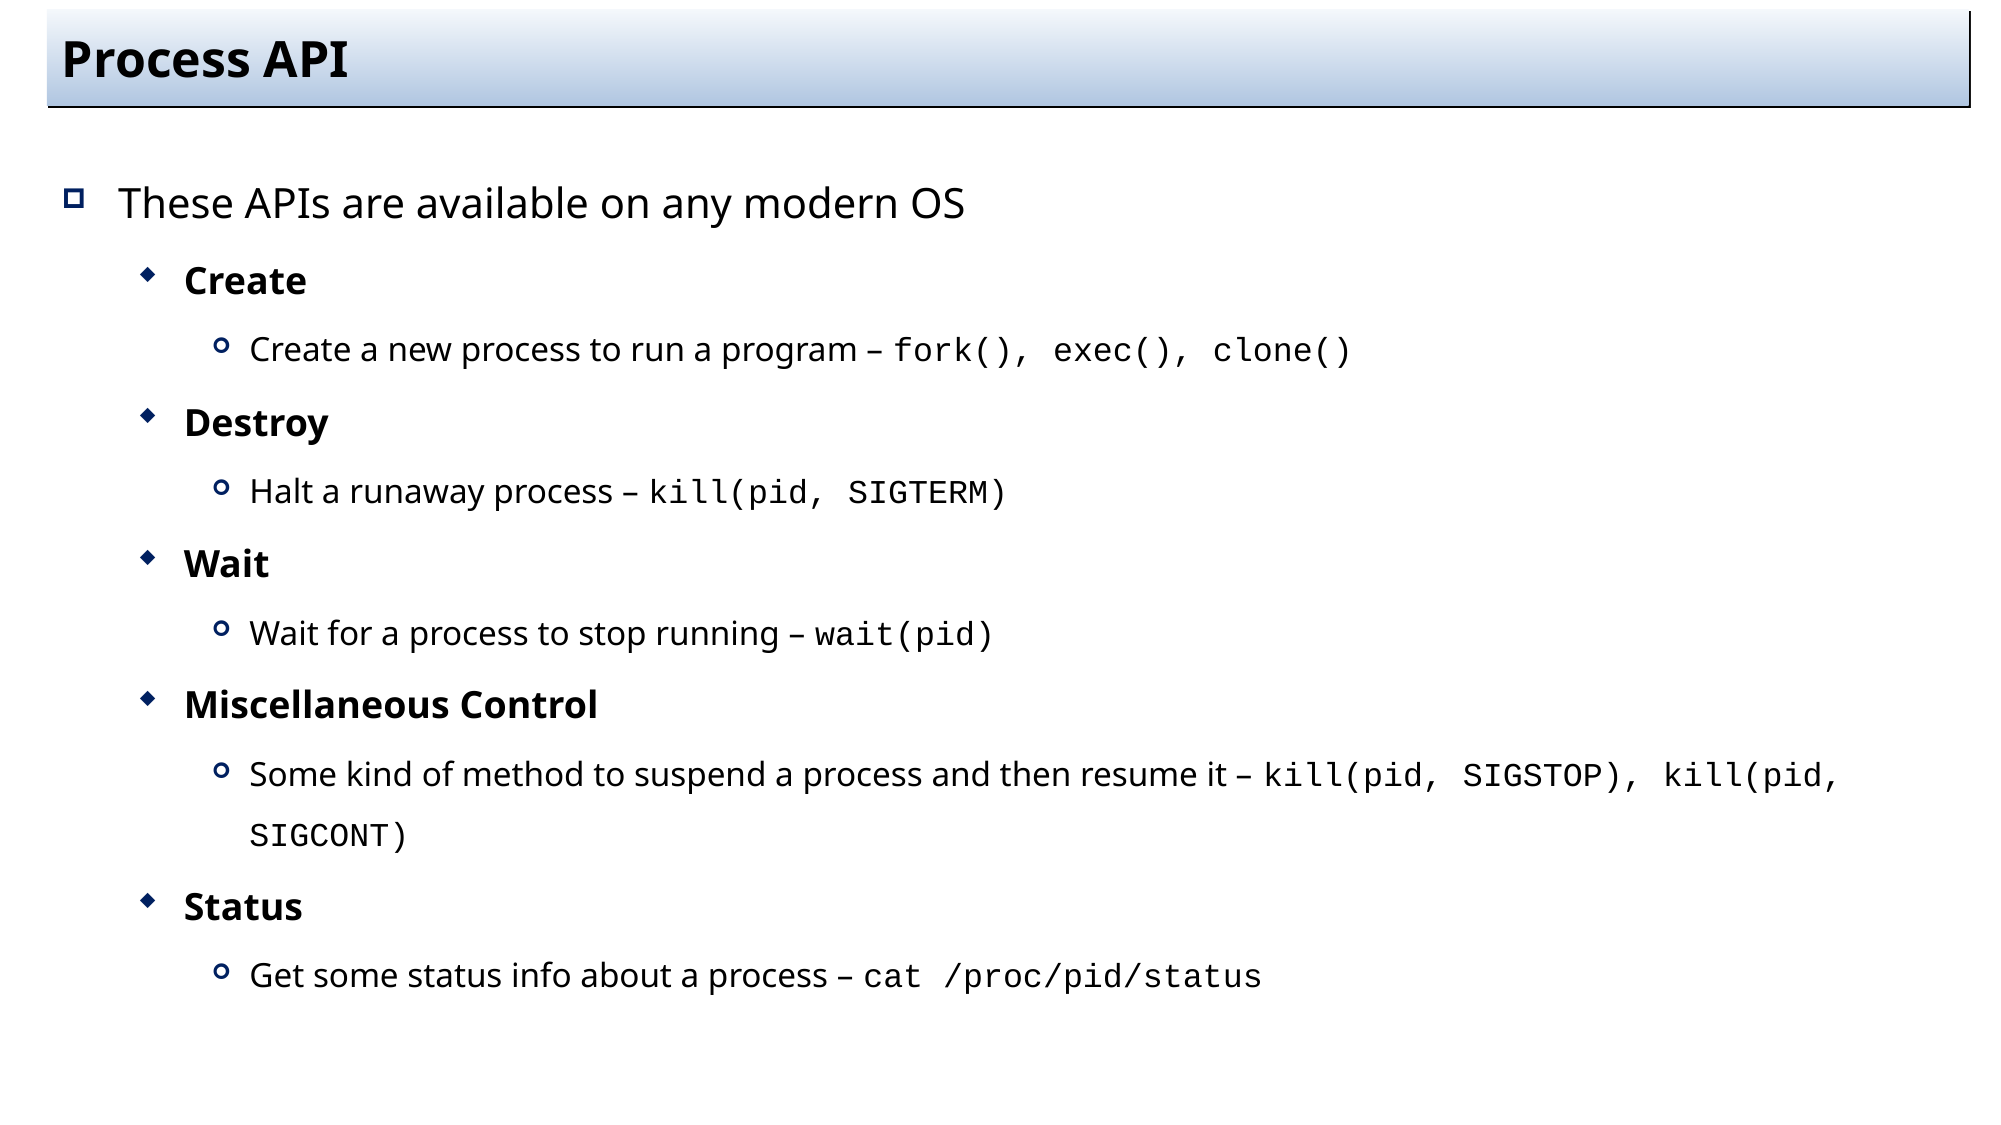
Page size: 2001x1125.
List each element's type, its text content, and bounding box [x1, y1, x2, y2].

list These APIs are available on any modern OS Create Create a new process to run a program – fork(), exec(), clone() Destroy Halt a runaway process – kill(pid, SIGTERM) Wait Wait for a process to stop running – wait(pid) Miscellaneous Control Some kind of method to suspend a process and then resume it – kill(pid, SIGSTOP), kill(pid, SIGCONT) Status Get some status info about a process – cat /proc/pid/status [46, 144, 1969, 1048]
title Process API [46, 8, 1969, 106]
